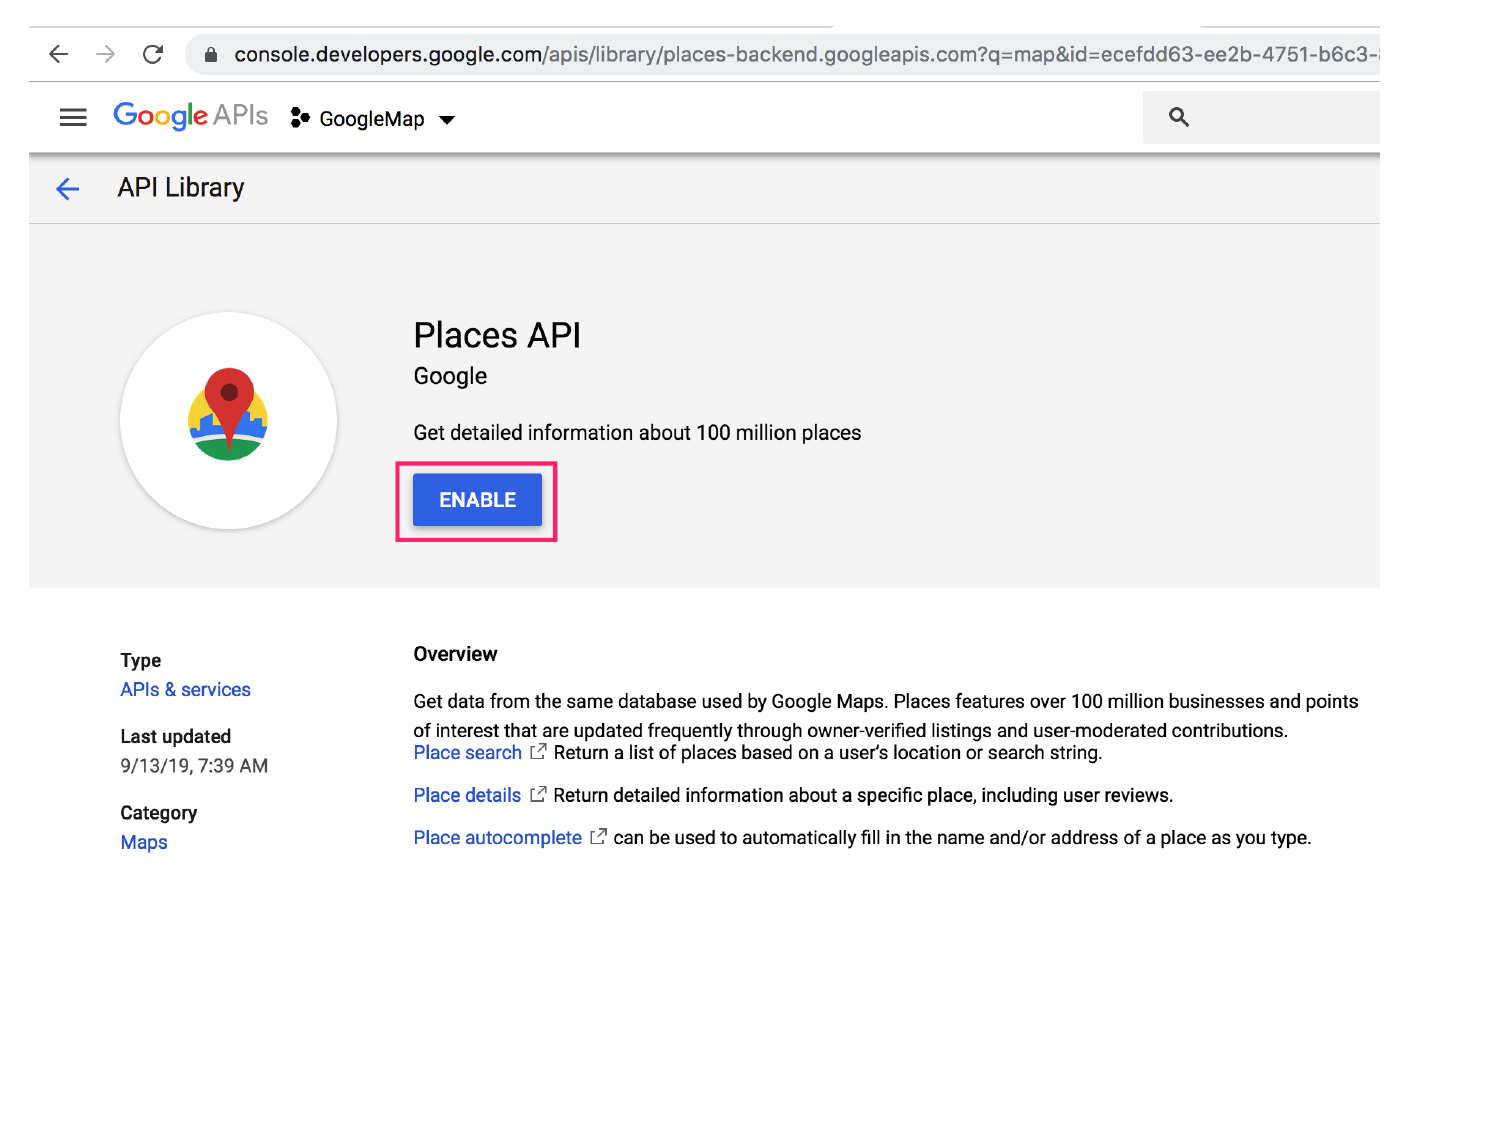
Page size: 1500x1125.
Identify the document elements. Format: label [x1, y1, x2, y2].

picture [29, 26, 1380, 863]
